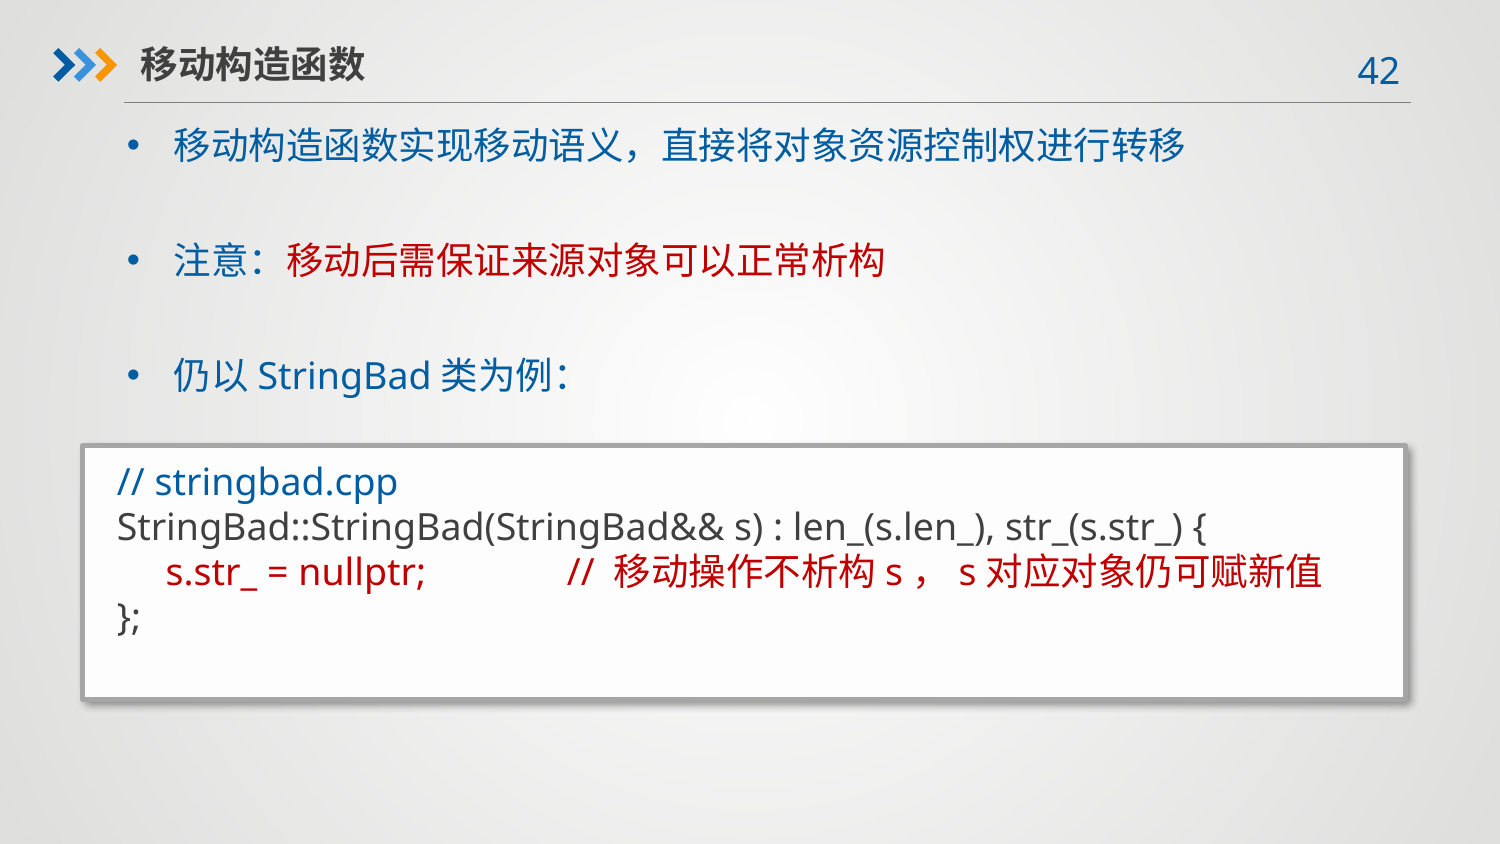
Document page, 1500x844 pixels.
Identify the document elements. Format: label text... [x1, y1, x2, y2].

text_box 移动构造函数实现移动语义，直接将对象资源控制权进行转移 注意：移动后需保证来源对象可以正常析构 仍以StringBad类为例： [112, 114, 1376, 405]
picture [0, 0, 1500, 844]
text_box 移动构造函数 [140, 32, 491, 95]
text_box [82, 445, 1406, 700]
